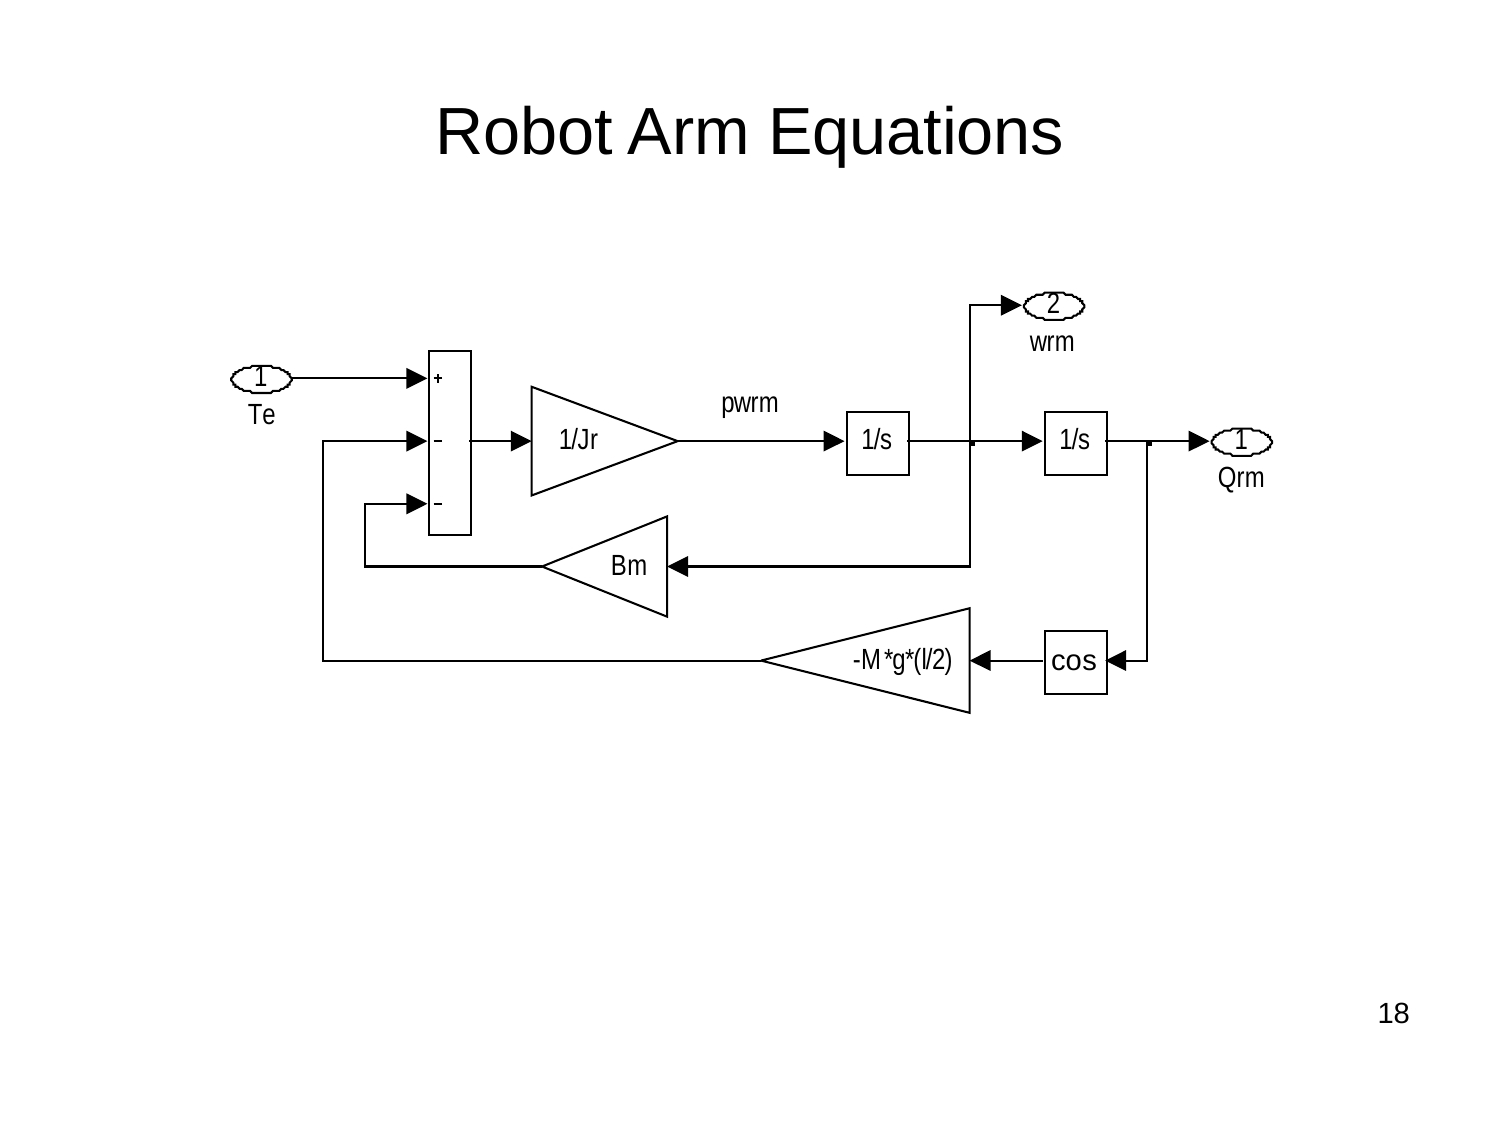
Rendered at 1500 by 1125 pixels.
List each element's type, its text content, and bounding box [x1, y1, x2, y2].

slide_number 18 [1074, 986, 1426, 1066]
title Robot Arm Equations [74, 74, 1426, 181]
picture [212, 287, 1298, 740]
